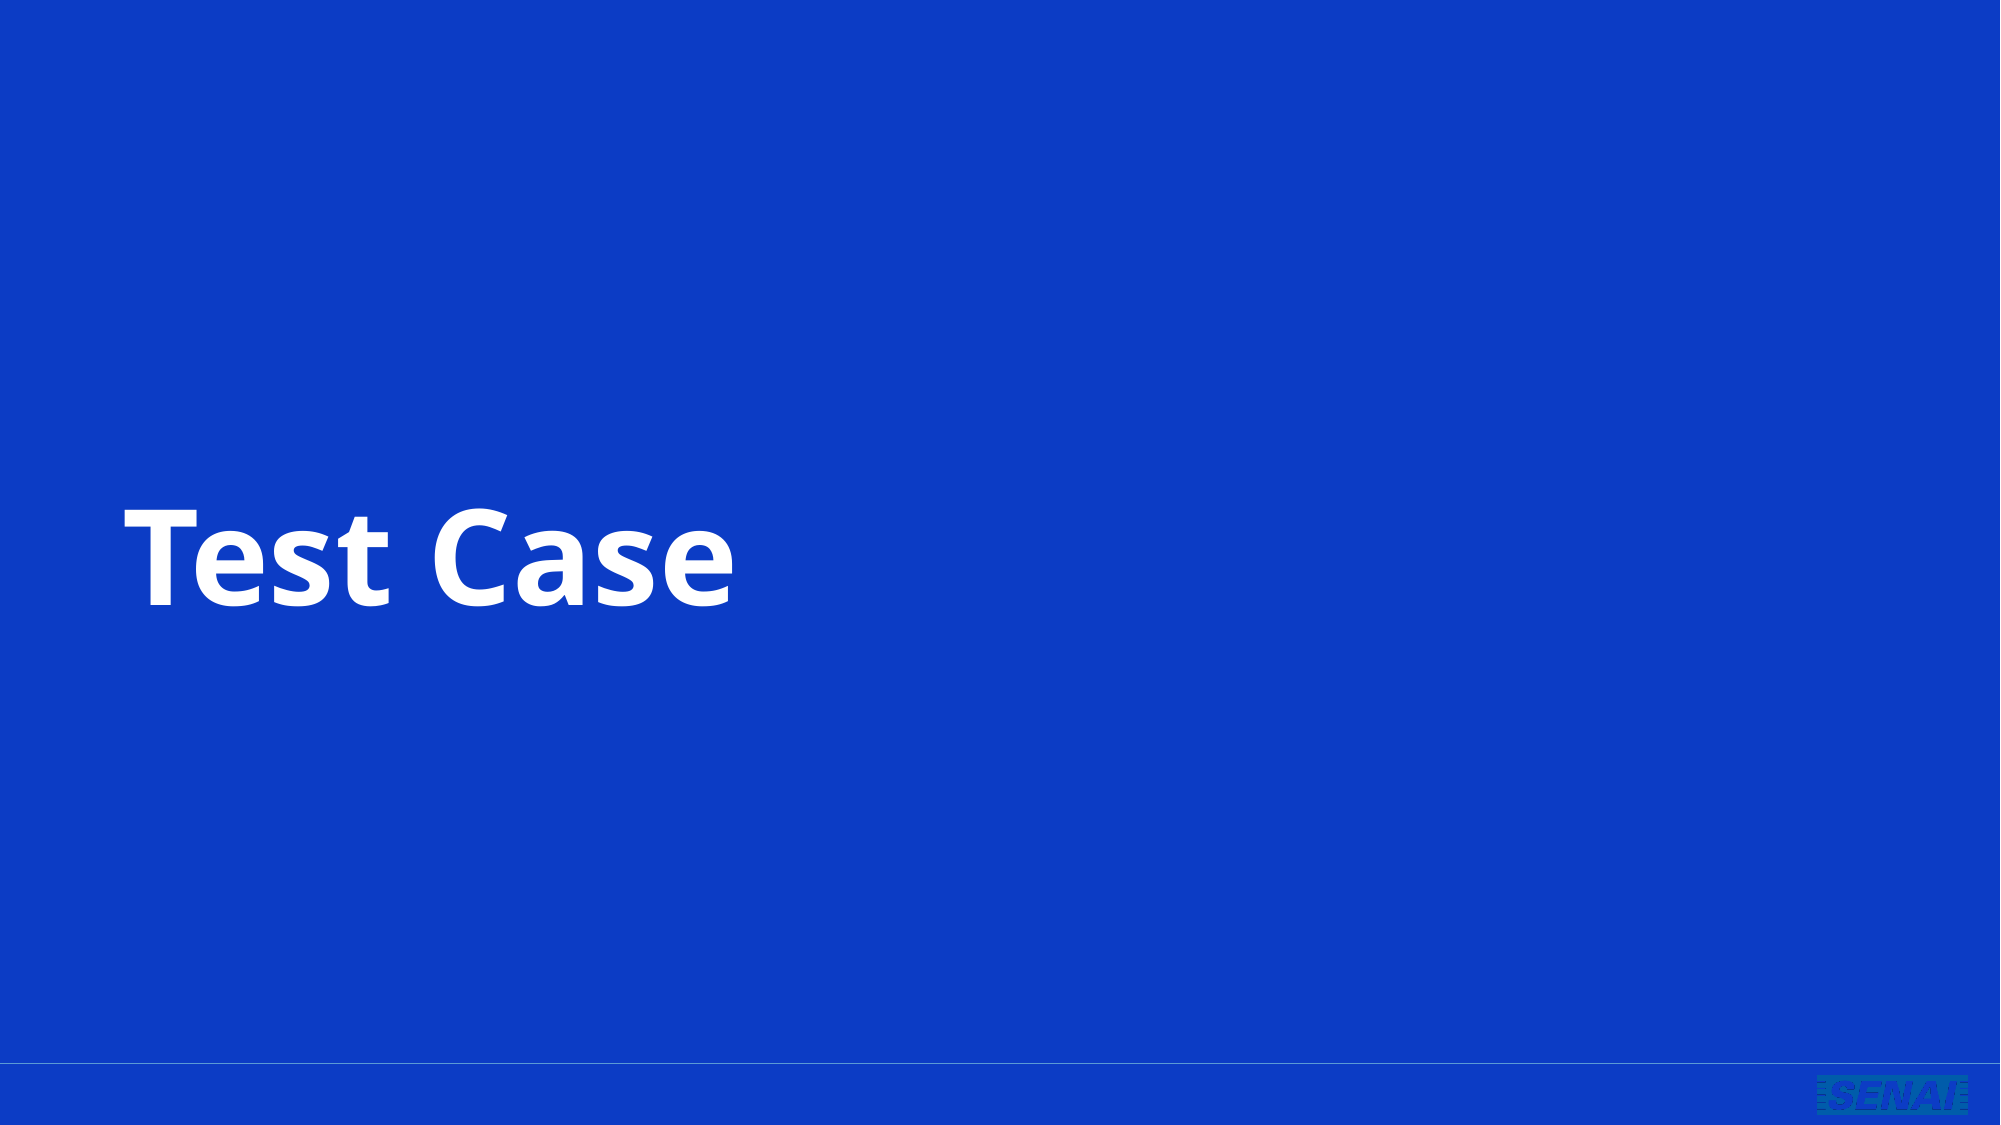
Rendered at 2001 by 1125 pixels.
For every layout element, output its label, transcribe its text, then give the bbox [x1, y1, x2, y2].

title Test Case [107, 115, 1333, 1010]
picture [1817, 1075, 1968, 1115]
